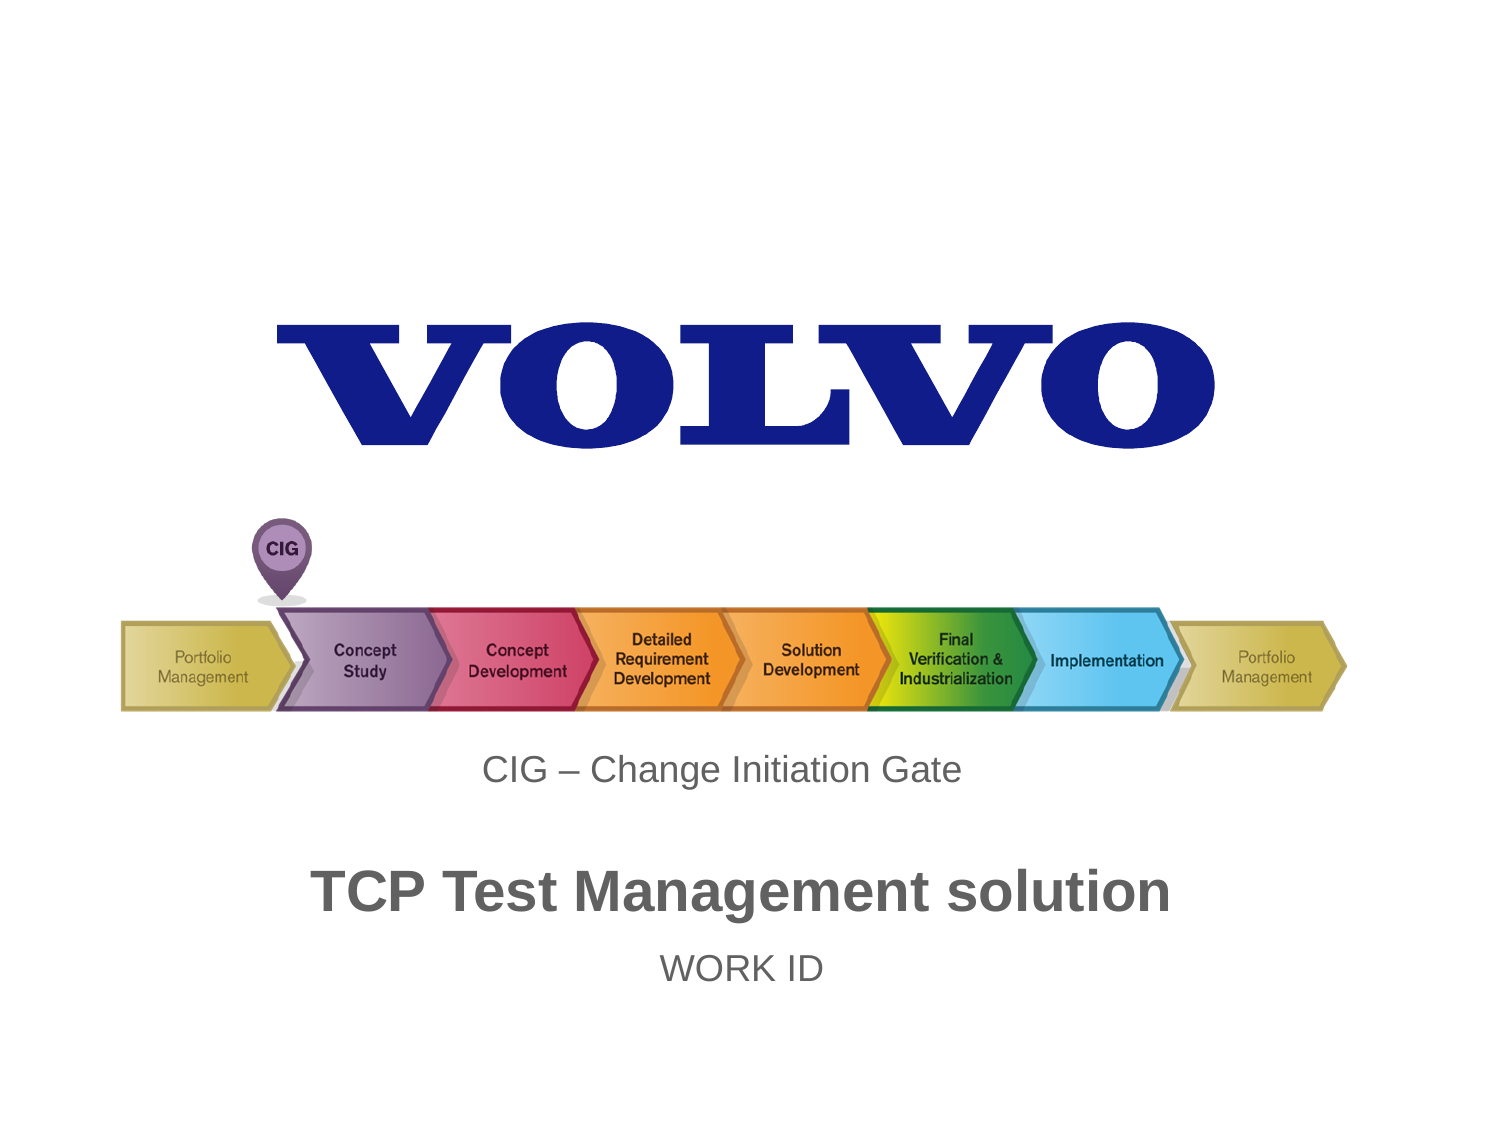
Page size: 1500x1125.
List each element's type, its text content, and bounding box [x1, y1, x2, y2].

text_box TCP Test Management solution WORK ID [115, 845, 1385, 999]
text_box CIG – Change Initiation Gate [38, 742, 1406, 845]
picture [97, 510, 1361, 728]
